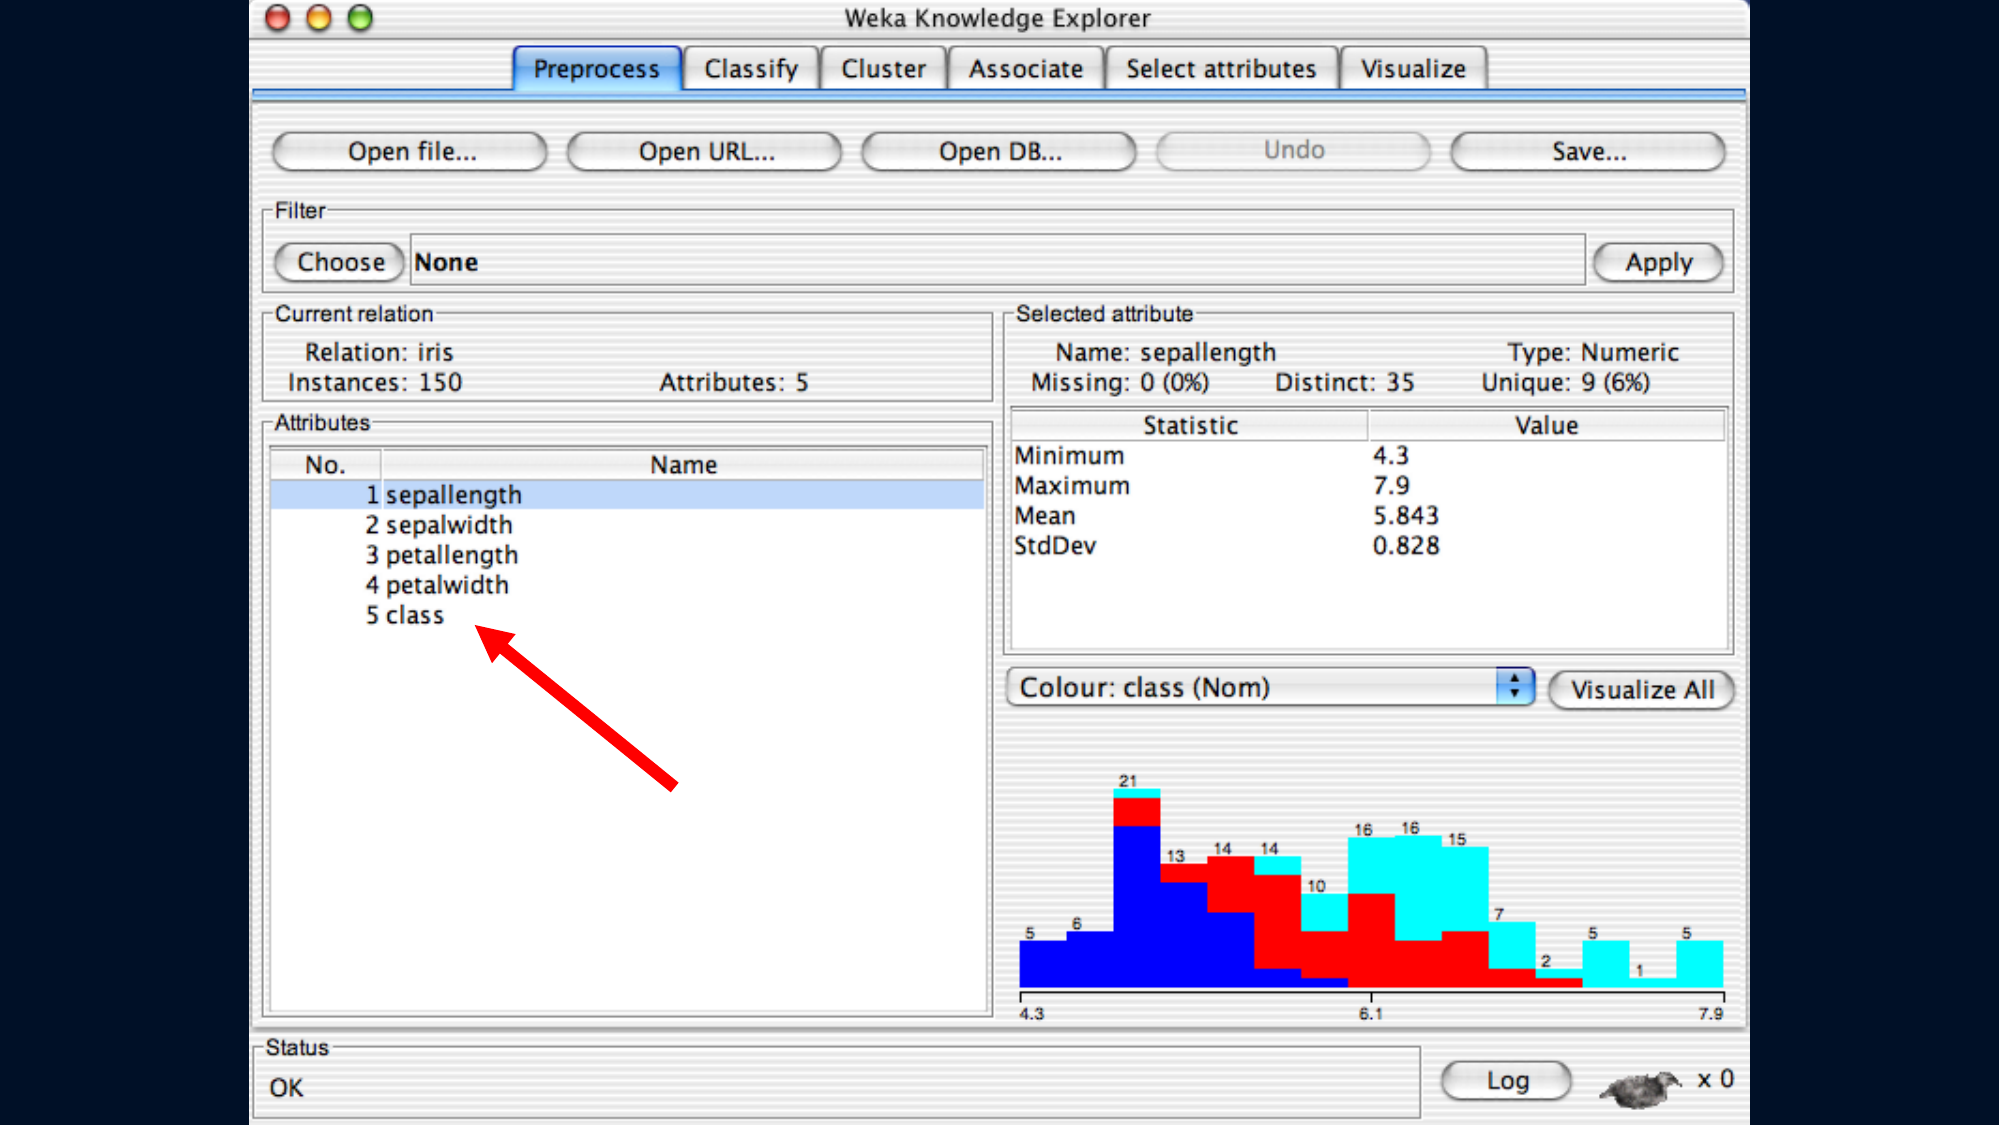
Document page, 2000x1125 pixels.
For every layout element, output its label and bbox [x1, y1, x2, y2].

picture [249, 0, 1750, 1125]
